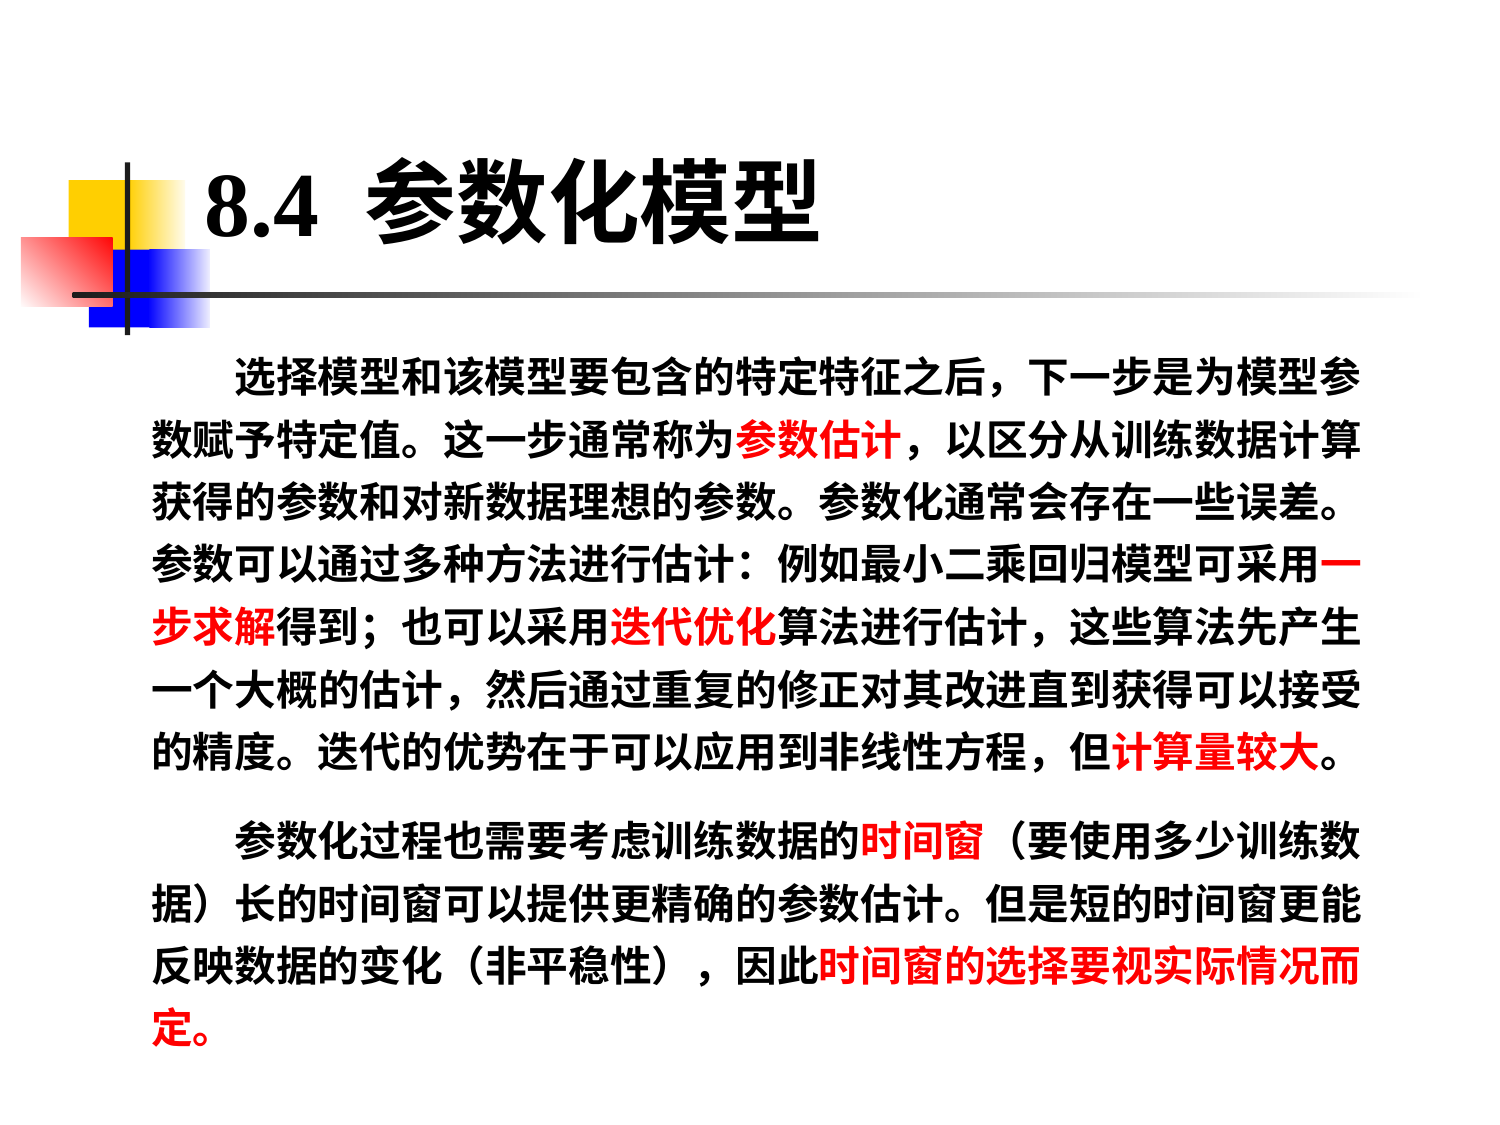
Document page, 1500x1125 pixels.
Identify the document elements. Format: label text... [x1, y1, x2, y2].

text_box 参数化过程也需要考虑训练数据的时间窗（要使用多少训练数据）长的时间窗可以提供更精确的参数估计。但是短的时间窗更能反映数据的变化（非平稳性），因此时间窗的选择要视实际情况而定。 [136, 795, 1395, 1060]
text_box 8.4 参数化模型 [189, 137, 839, 263]
text_box 选择模型和该模型要包含的特定特征之后，下一步是为模型参数赋予特定值。这一步通常称为参数估计，以区分从训练数据计算获得的参数和对新数据理想的参数。参数化通常会存在一些误差。参数可以通过多种方法进行估计：例如最小二乘回归模型可采用一步求解得到；也可以采用迭代优化算法进行估计，这些算法先产生一个大概的估计，然后通过重复的修正对其改进直到获得可以接受的精度。迭代的优势在于可以应用到非线性方程，但计算量较大。 [136, 331, 1395, 784]
